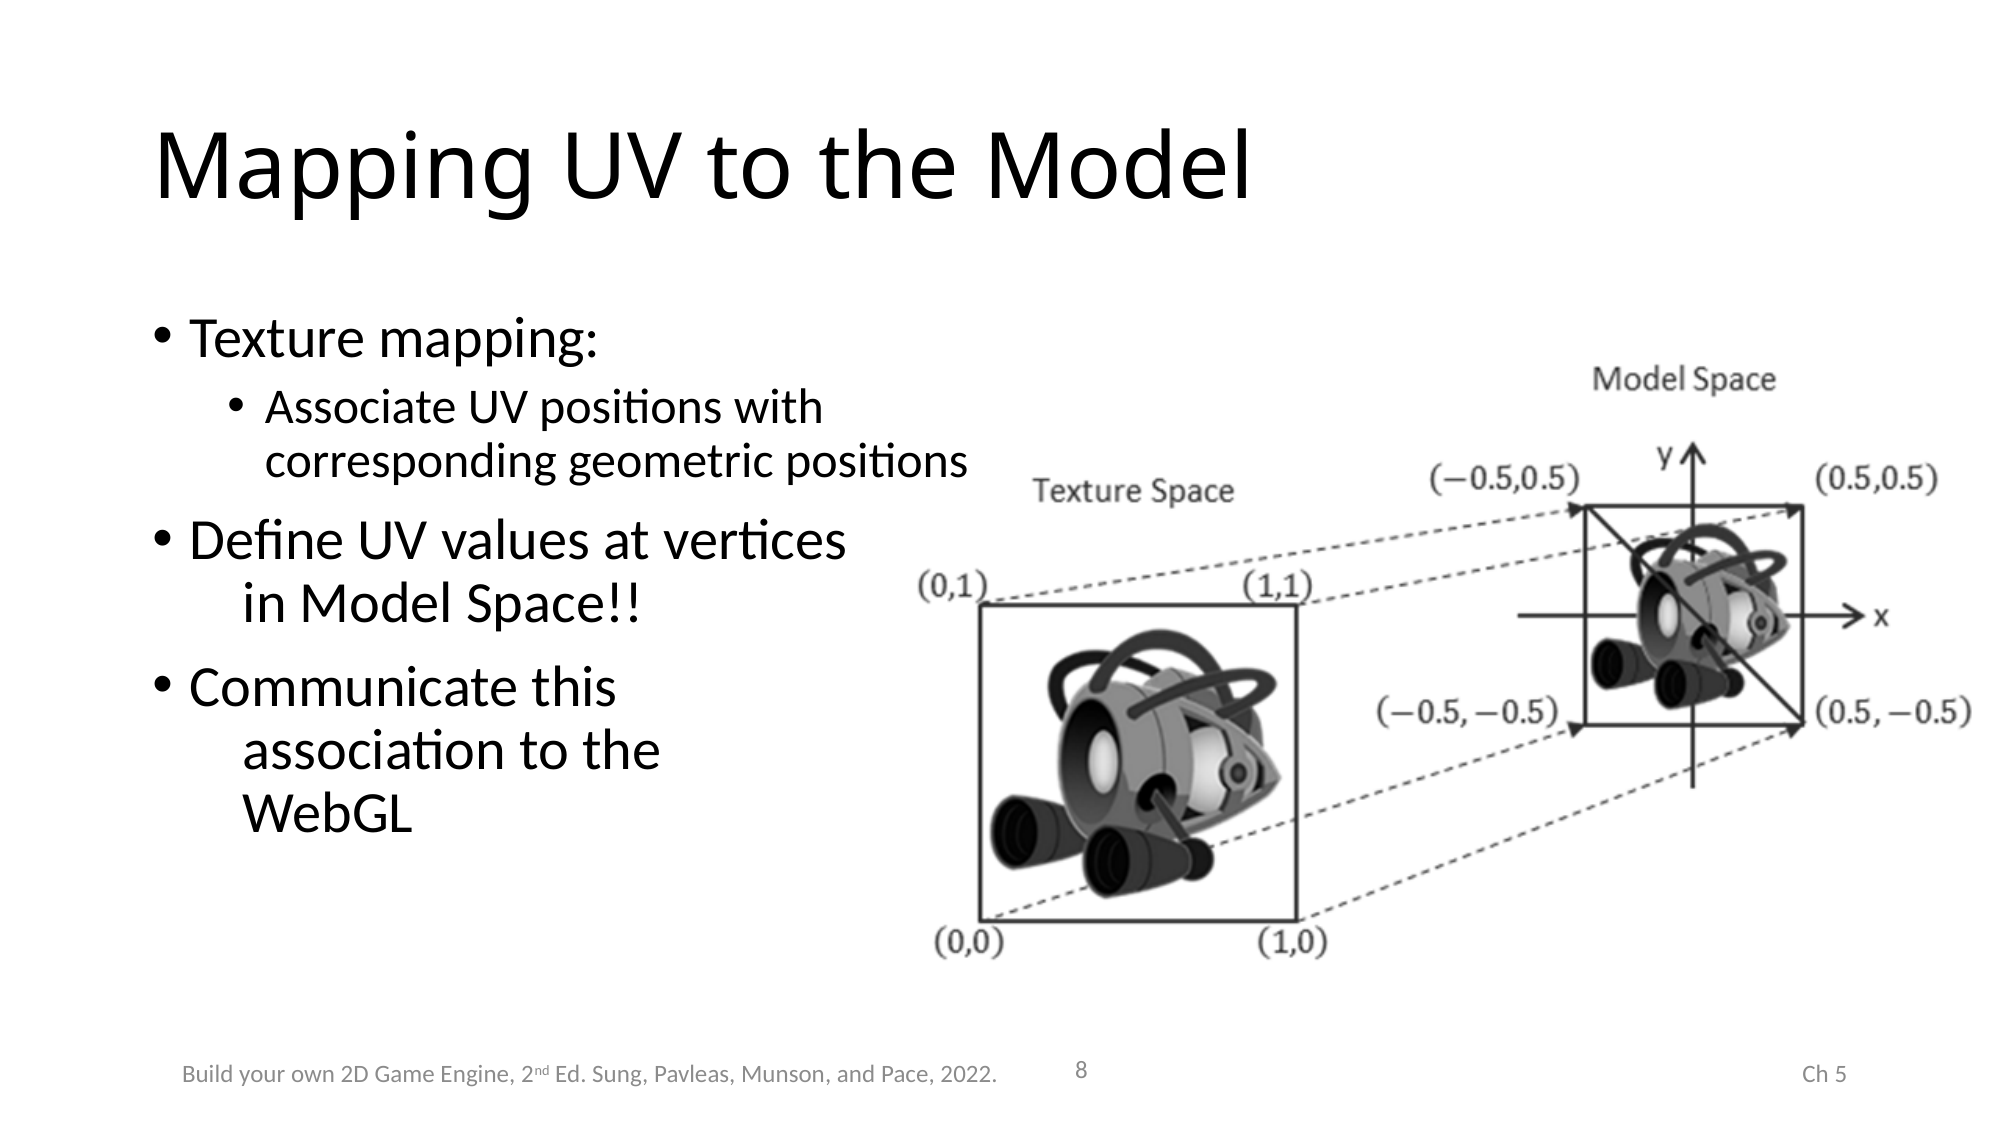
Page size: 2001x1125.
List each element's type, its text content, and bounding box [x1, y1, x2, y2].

title Mapping UV to the Model [137, 59, 1863, 278]
picture [896, 343, 2000, 983]
list Texture mapping: Associate UV positions with corresponding geometric positions Define UV values at vertices in Model Space!! Communicate this association to the WebGL [137, 299, 1863, 1014]
